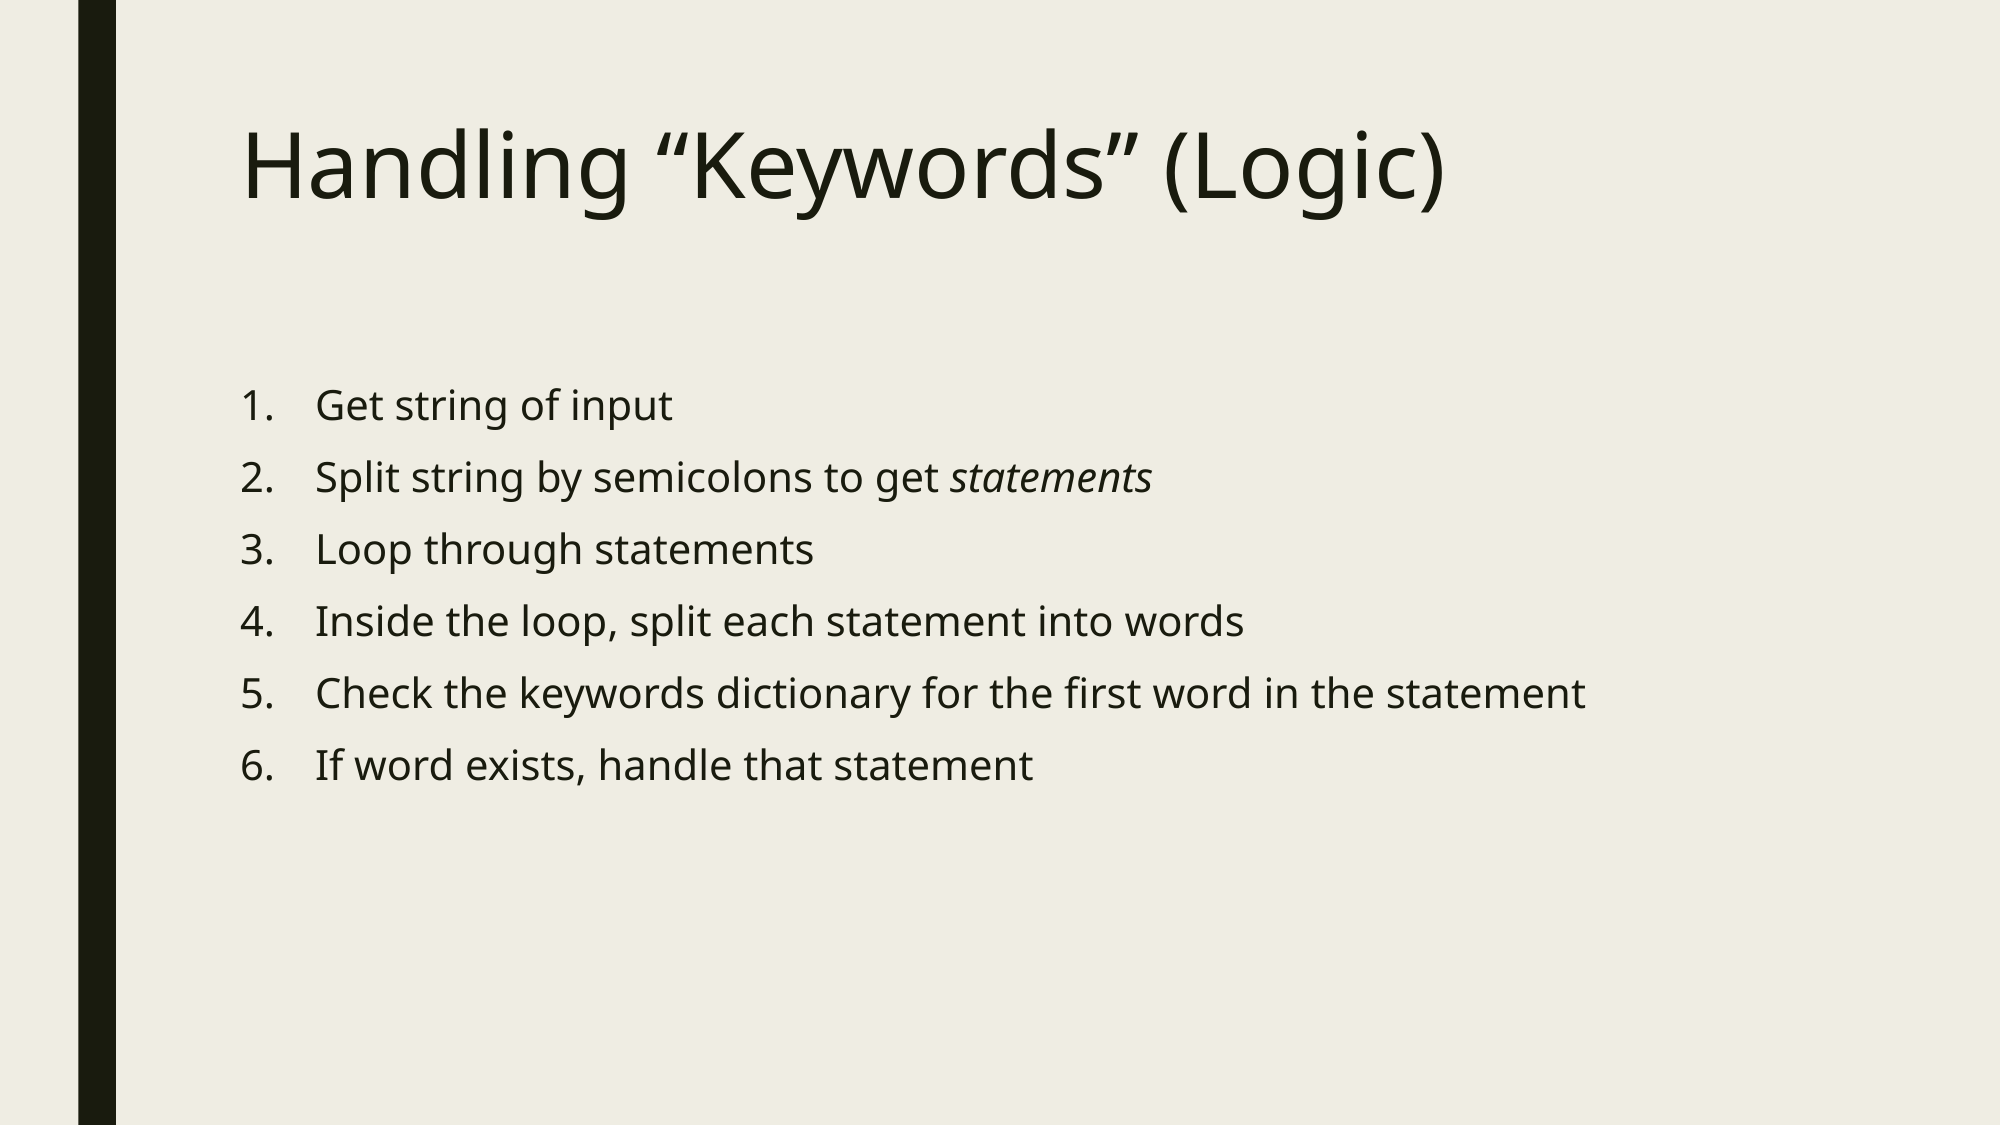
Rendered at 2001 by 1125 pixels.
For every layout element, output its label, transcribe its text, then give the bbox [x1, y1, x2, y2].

list Get string of input Split string by semicolons to get statements Loop through statements Inside the loop, split each statement into words Check the keywords dictionary for the first word in the statement If word exists, handle that statement [225, 375, 1800, 963]
title Handling “Keywords” (Logic) [225, 112, 1800, 357]
